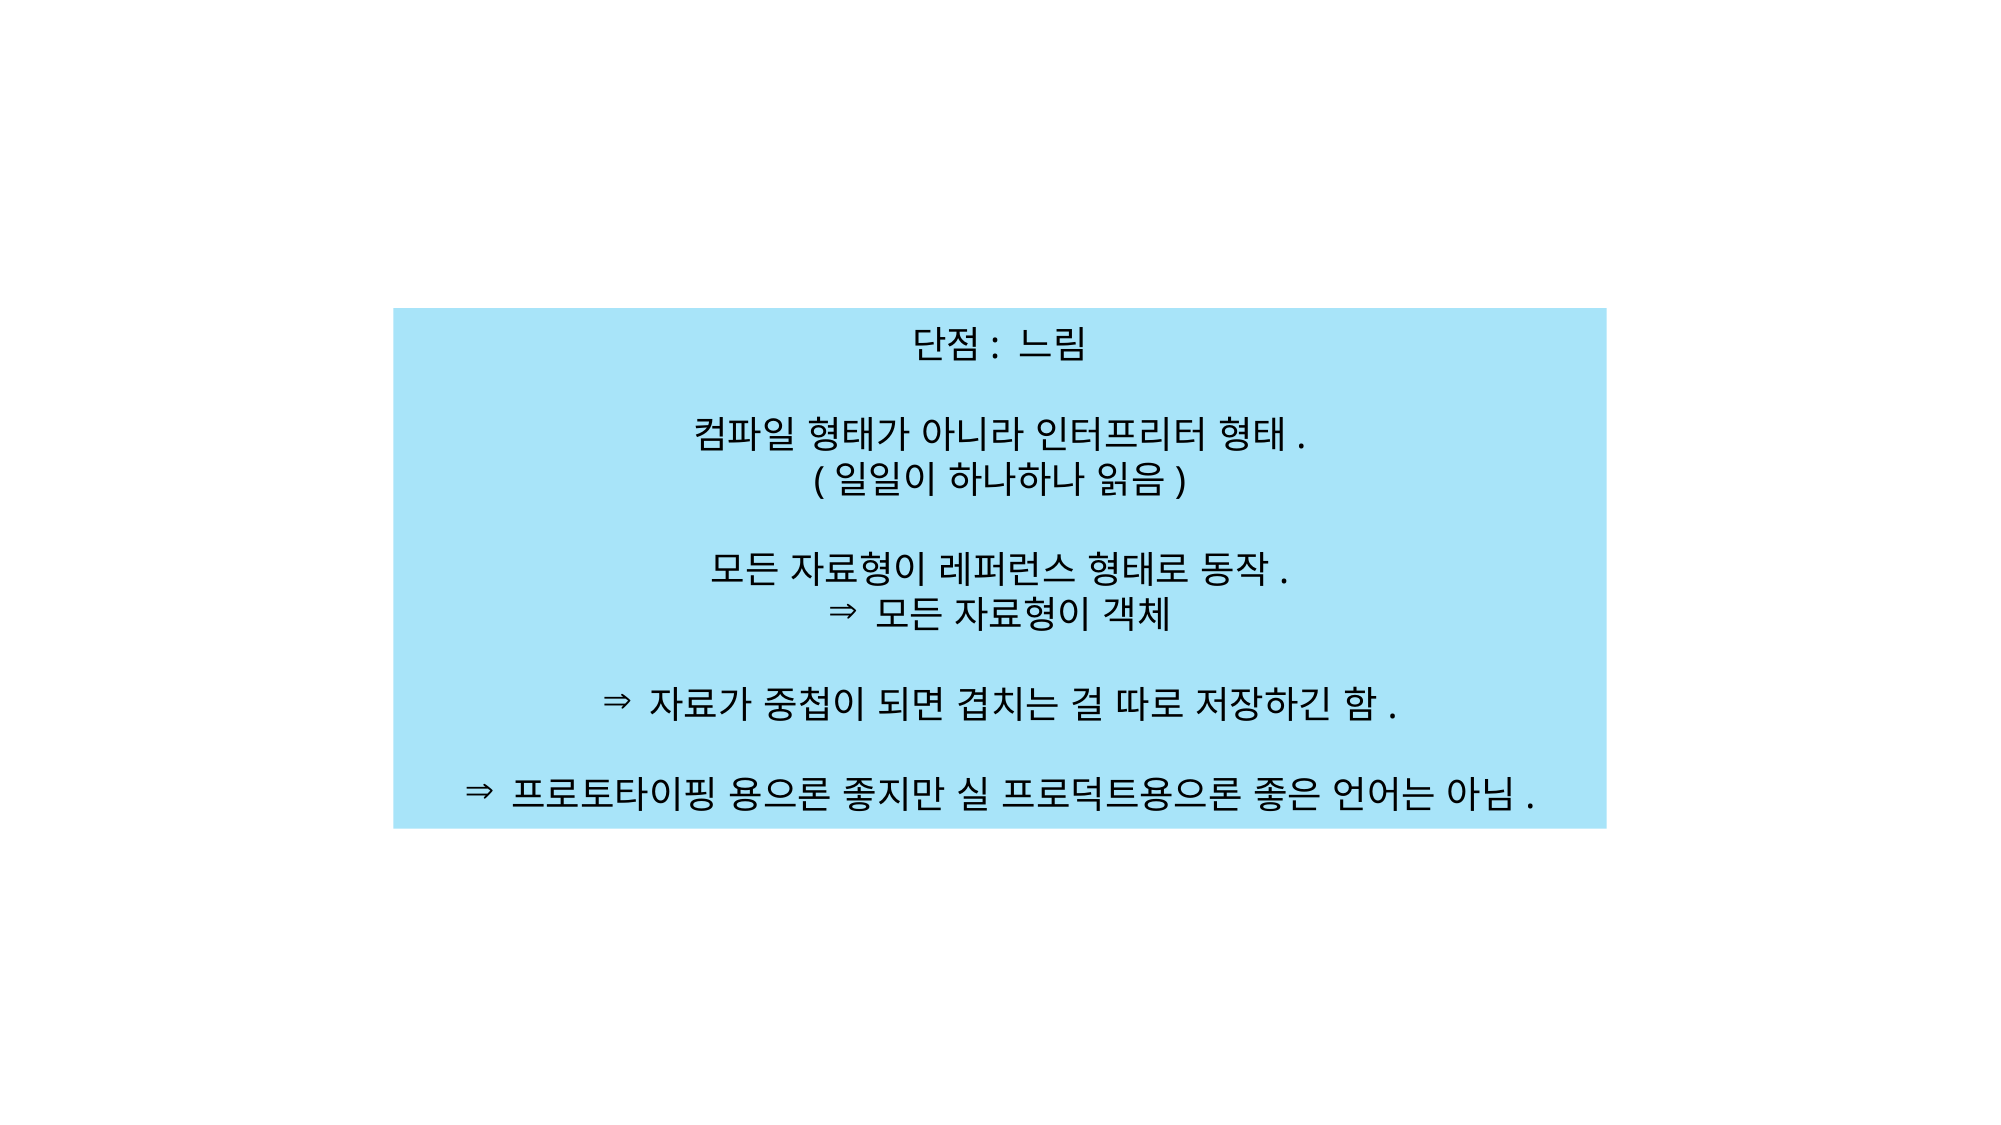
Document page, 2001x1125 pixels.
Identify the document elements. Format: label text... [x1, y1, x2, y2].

text_box 단점: 느림 컴파일 형태가 아니라 인터프리터 형태. (일일이 하나하나 읽음) 모든 자료형이 레퍼런스 형태로 동작. 모든 자료형이 객체 자료가 중첩이 되면 겹치는 걸 따로 저장하긴 함. 프로토타이핑 용으론 좋지만 실 프로덕트용으론 좋은 언어는 아님. [392, 307, 1608, 830]
